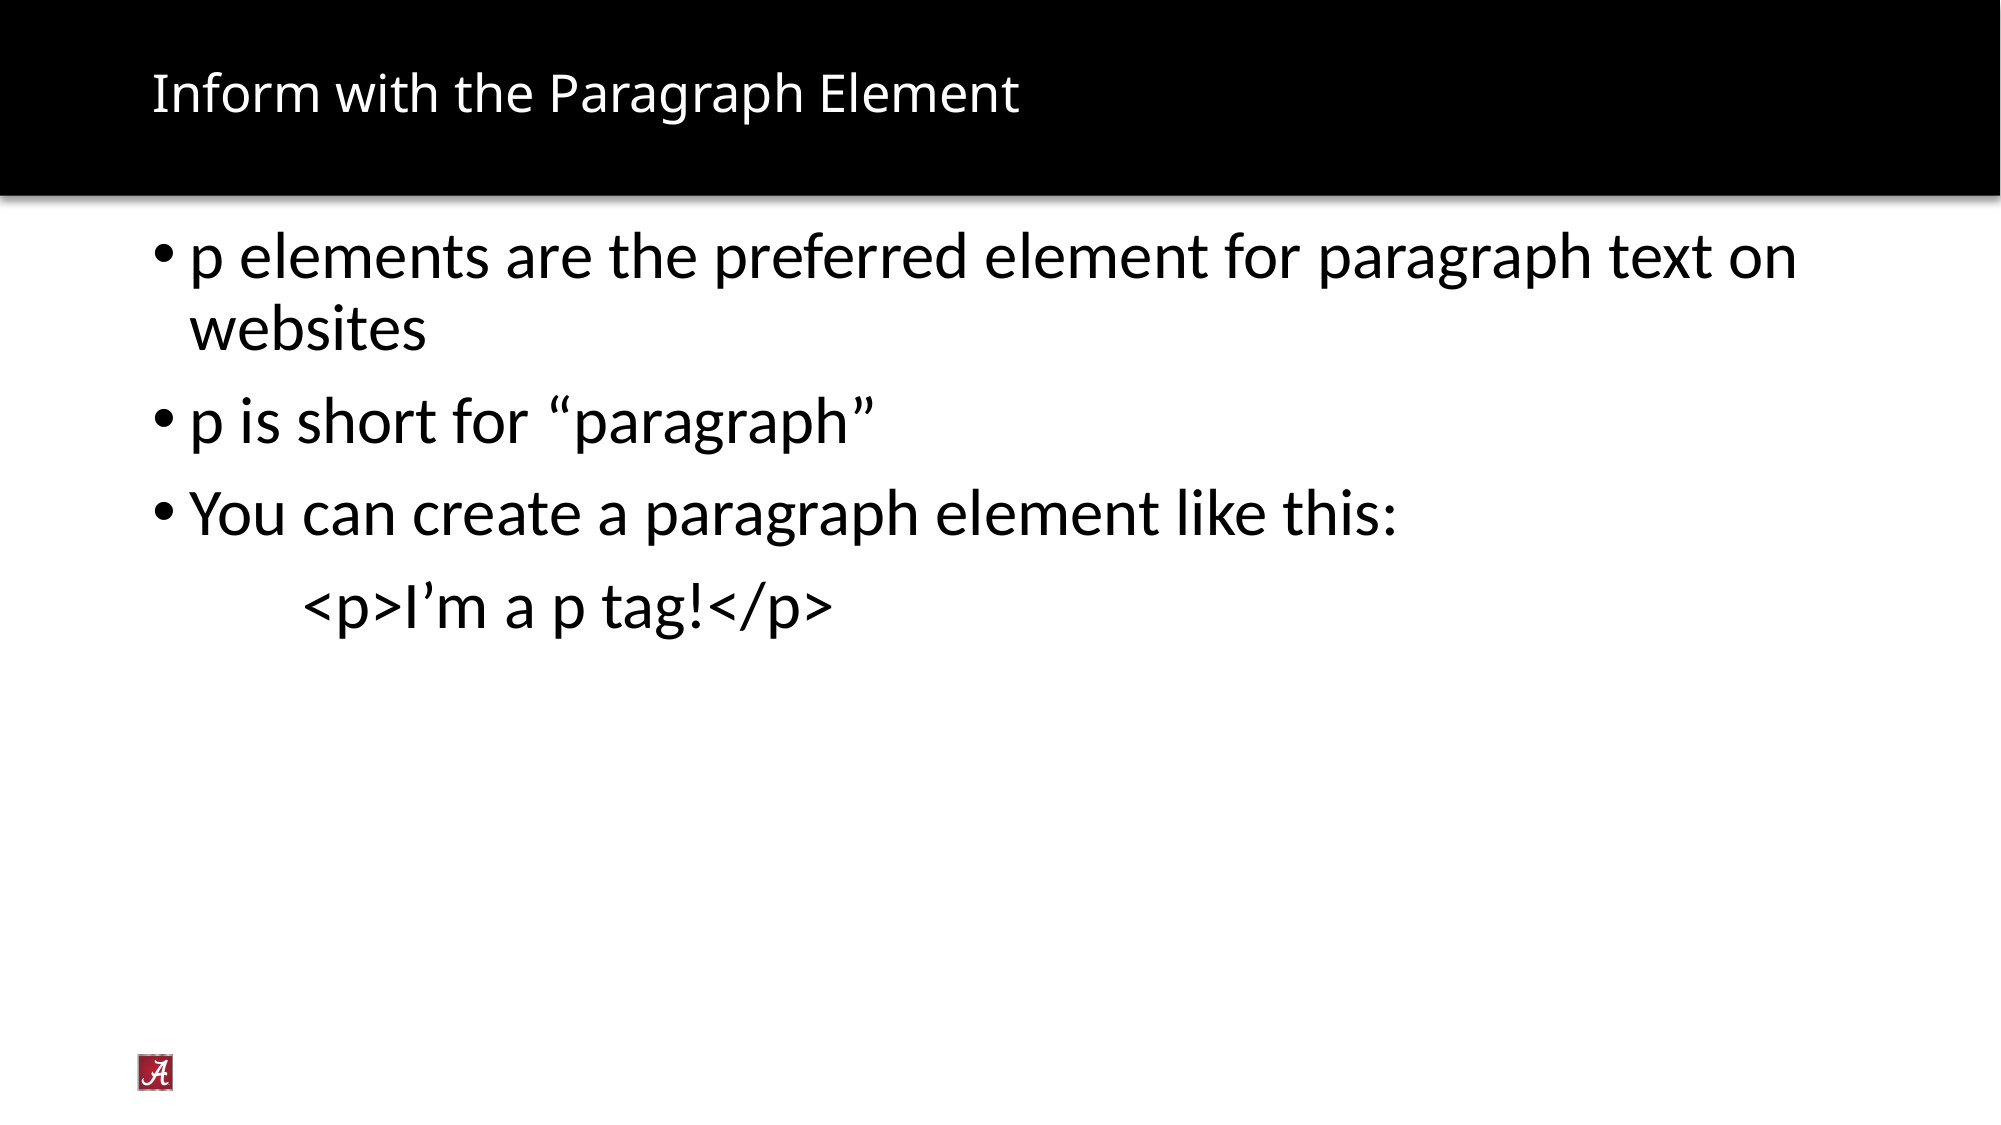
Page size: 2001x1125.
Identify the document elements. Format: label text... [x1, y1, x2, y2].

list p elements are the preferred element for paragraph text on websites p is short for “paragraph” You can create a paragraph element like this: <p>I’m a p tag!</p> [137, 212, 1863, 1014]
title Inform with the Paragraph Element [137, 59, 1863, 196]
